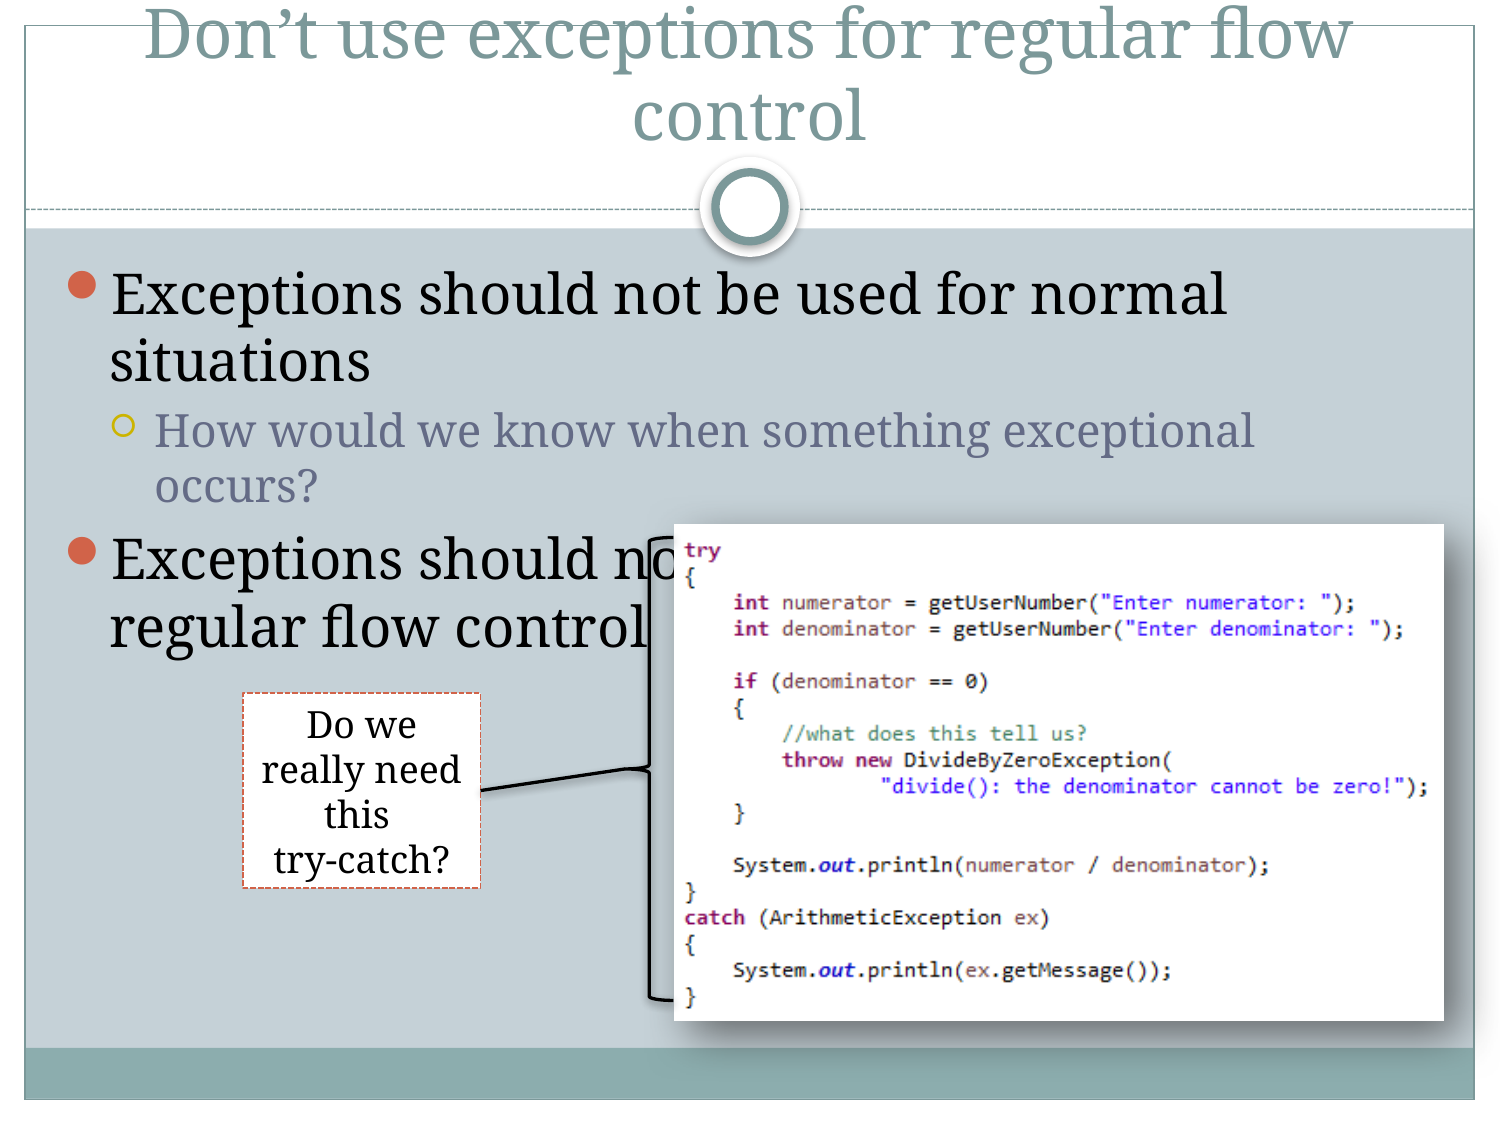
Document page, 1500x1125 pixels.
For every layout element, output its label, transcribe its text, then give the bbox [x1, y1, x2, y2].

picture [673, 524, 1444, 1021]
title Don’t use exceptions for regular flow control [49, 37, 1450, 162]
text_box Do we really need this try-catch? [242, 692, 481, 889]
text_box [628, 535, 667, 1002]
list Exceptions should not be used for normal situations How would we know when something exceptional occurs? Exceptions should not be used just to alter regular flow control [49, 250, 1445, 1001]
